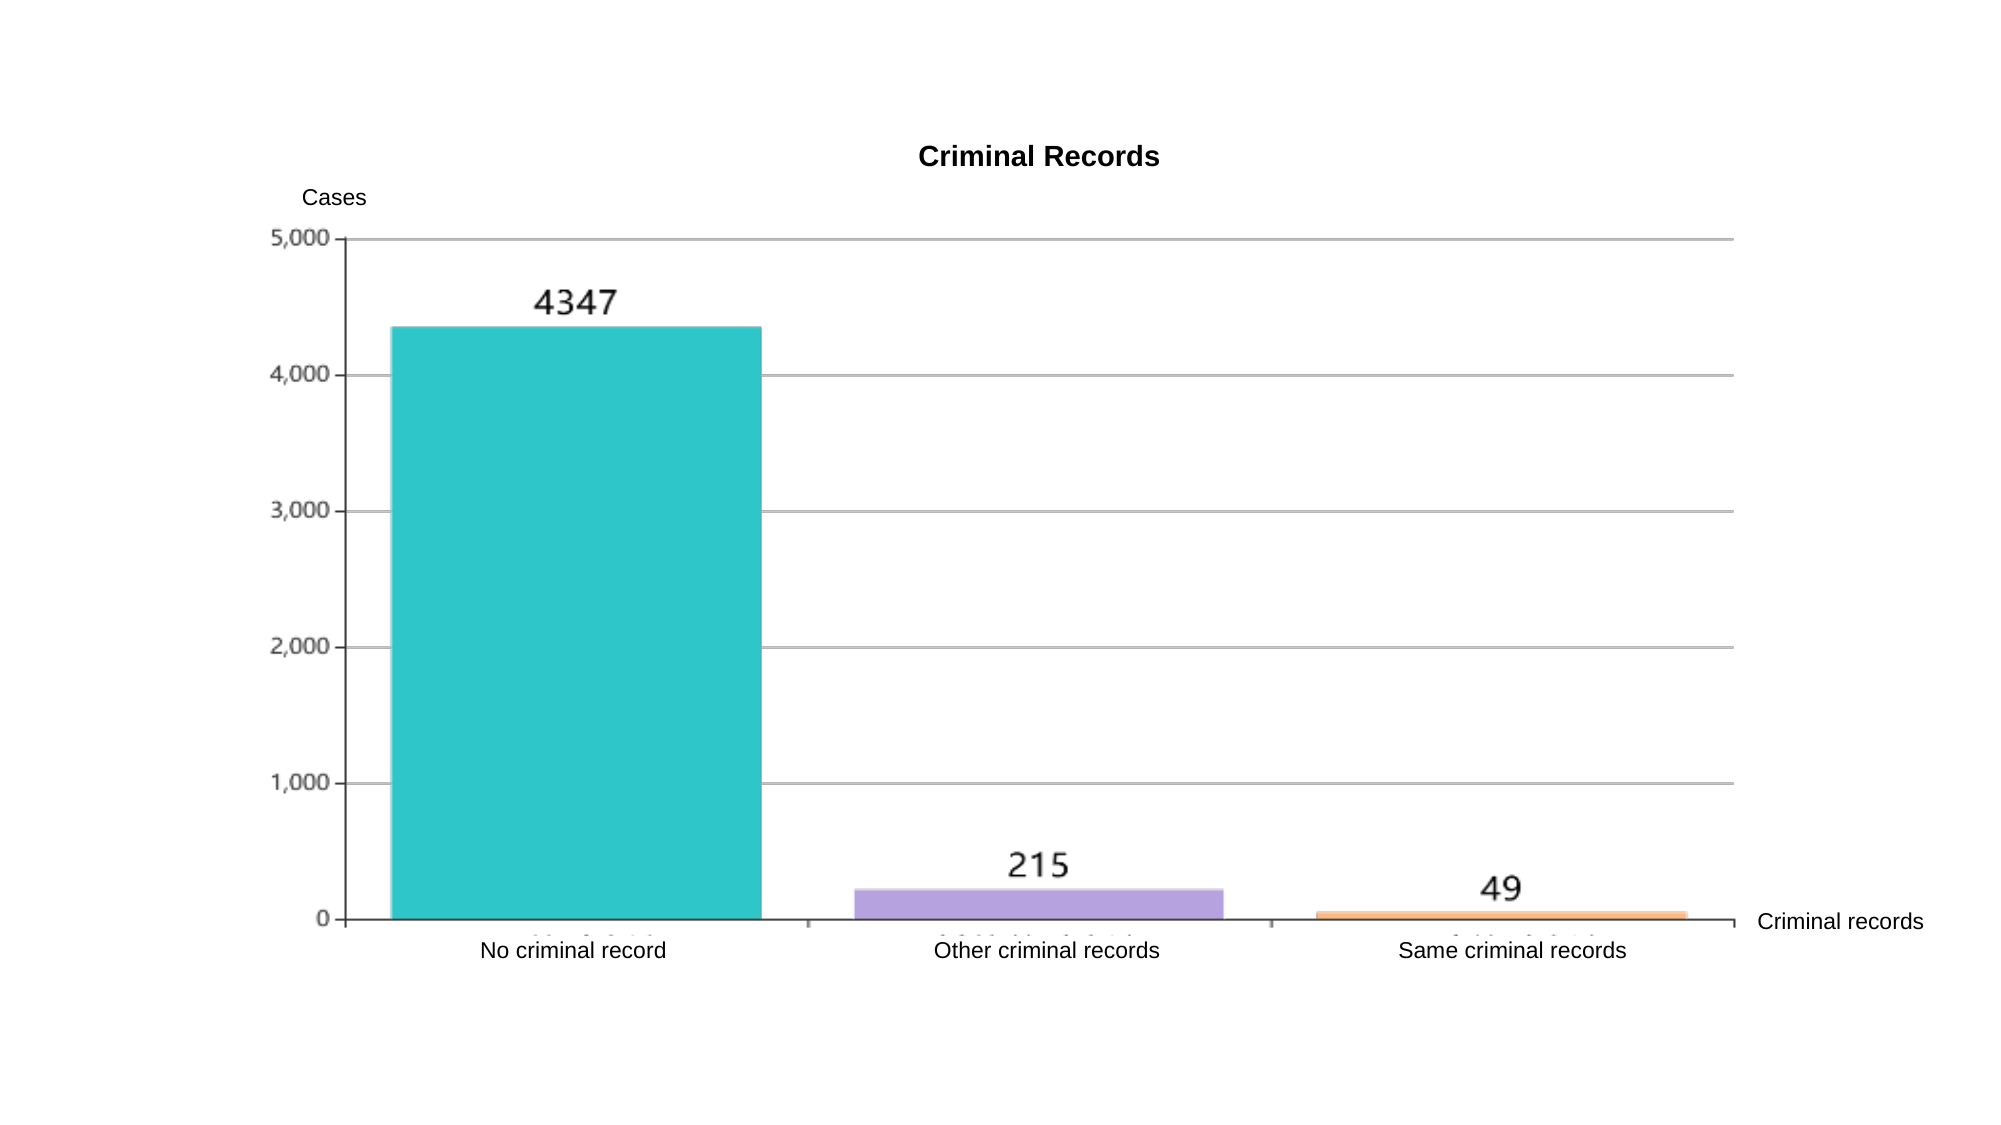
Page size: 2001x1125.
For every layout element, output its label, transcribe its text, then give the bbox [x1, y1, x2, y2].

text_box Criminal records [1907, 906, 2000, 967]
picture [172, 131, 1907, 1028]
